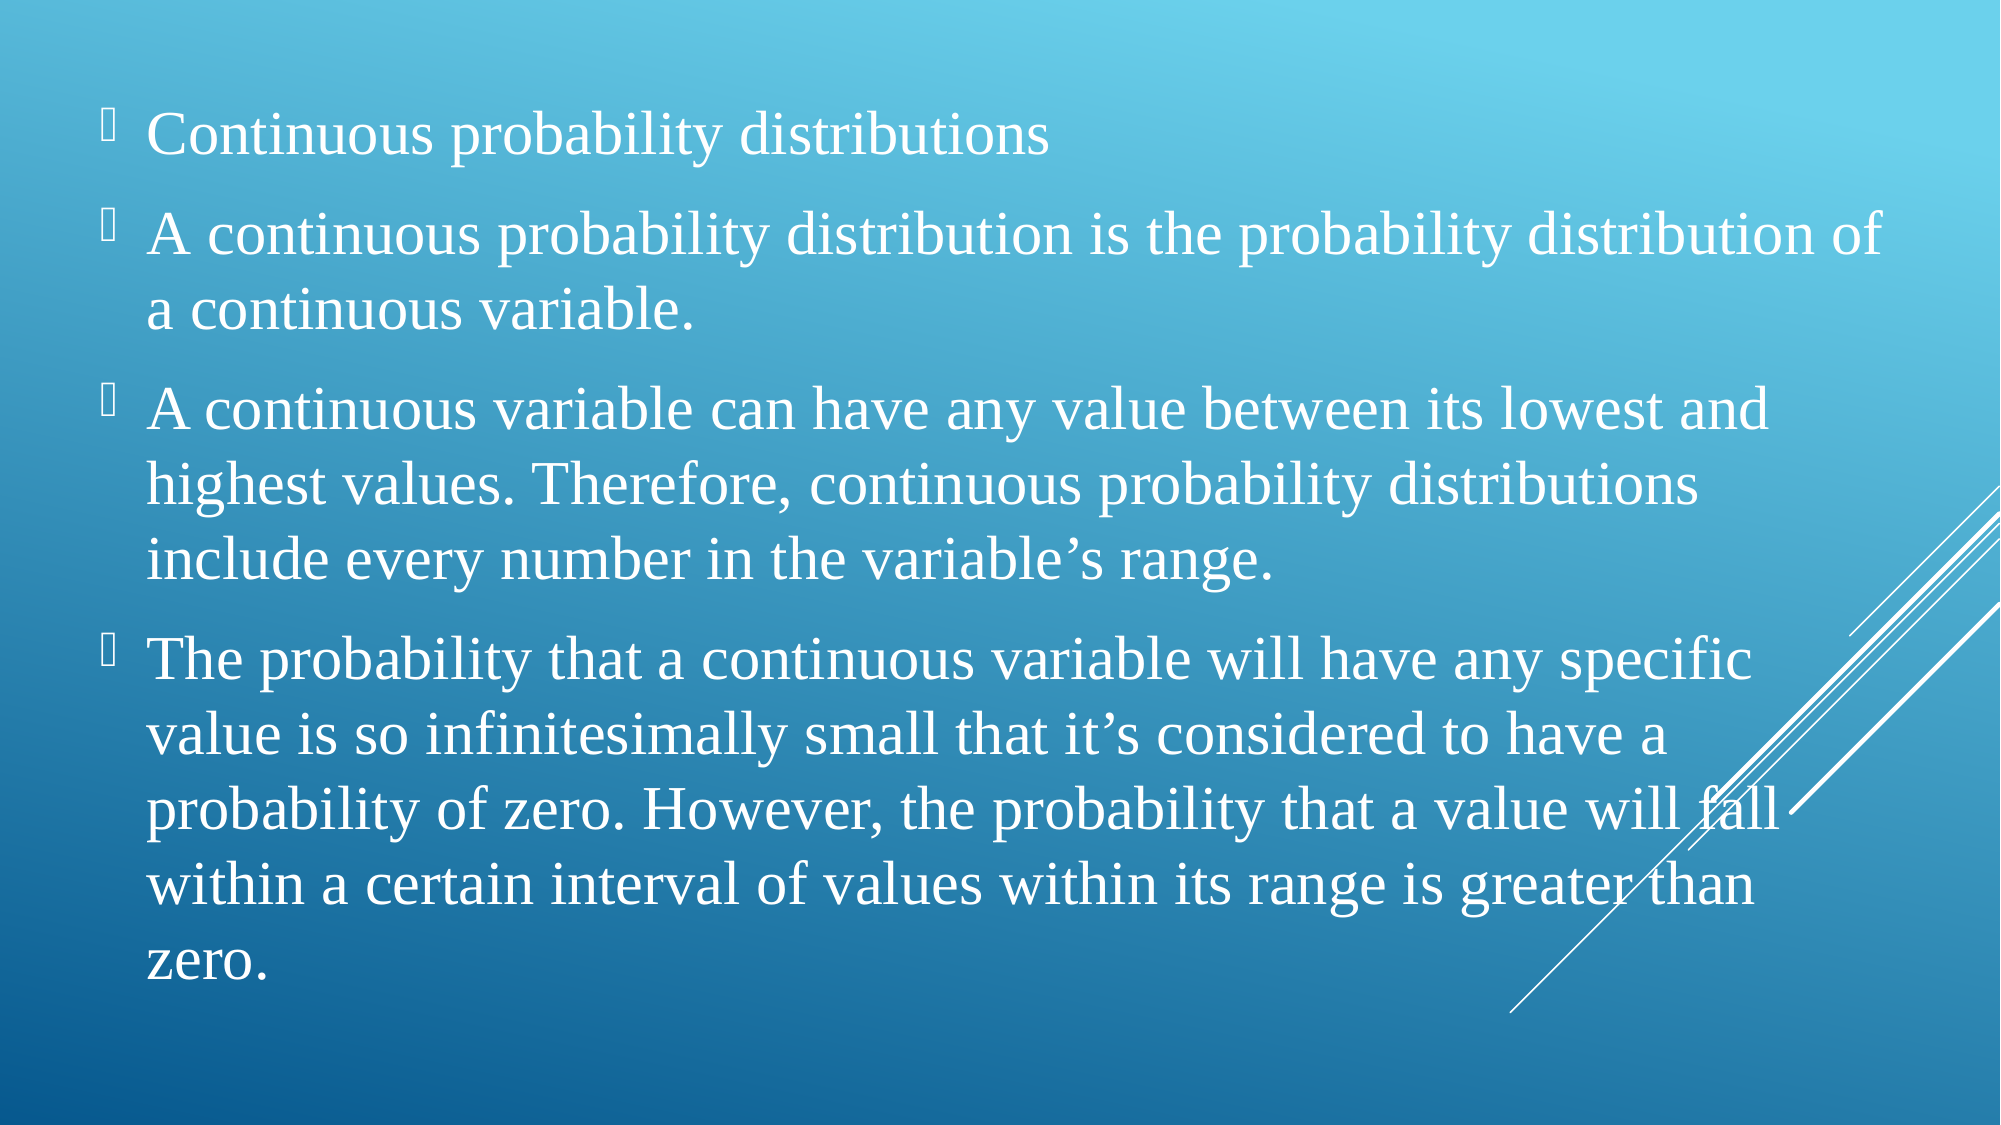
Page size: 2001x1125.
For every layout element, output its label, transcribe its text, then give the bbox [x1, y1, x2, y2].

list Continuous probability distributions A continuous probability distribution is the probability distribution of a continuous variable. A continuous variable can have any value between its lowest and highest values. Therefore, continuous probability distributions include every number in the variable’s range. The probability that a continuous variable will have any specific value is so infinitesimally small that it’s considered to have a probability of zero. However, the probability that a value will fall within a certain interval of values within its range is greater than zero. [84, 84, 1900, 1025]
